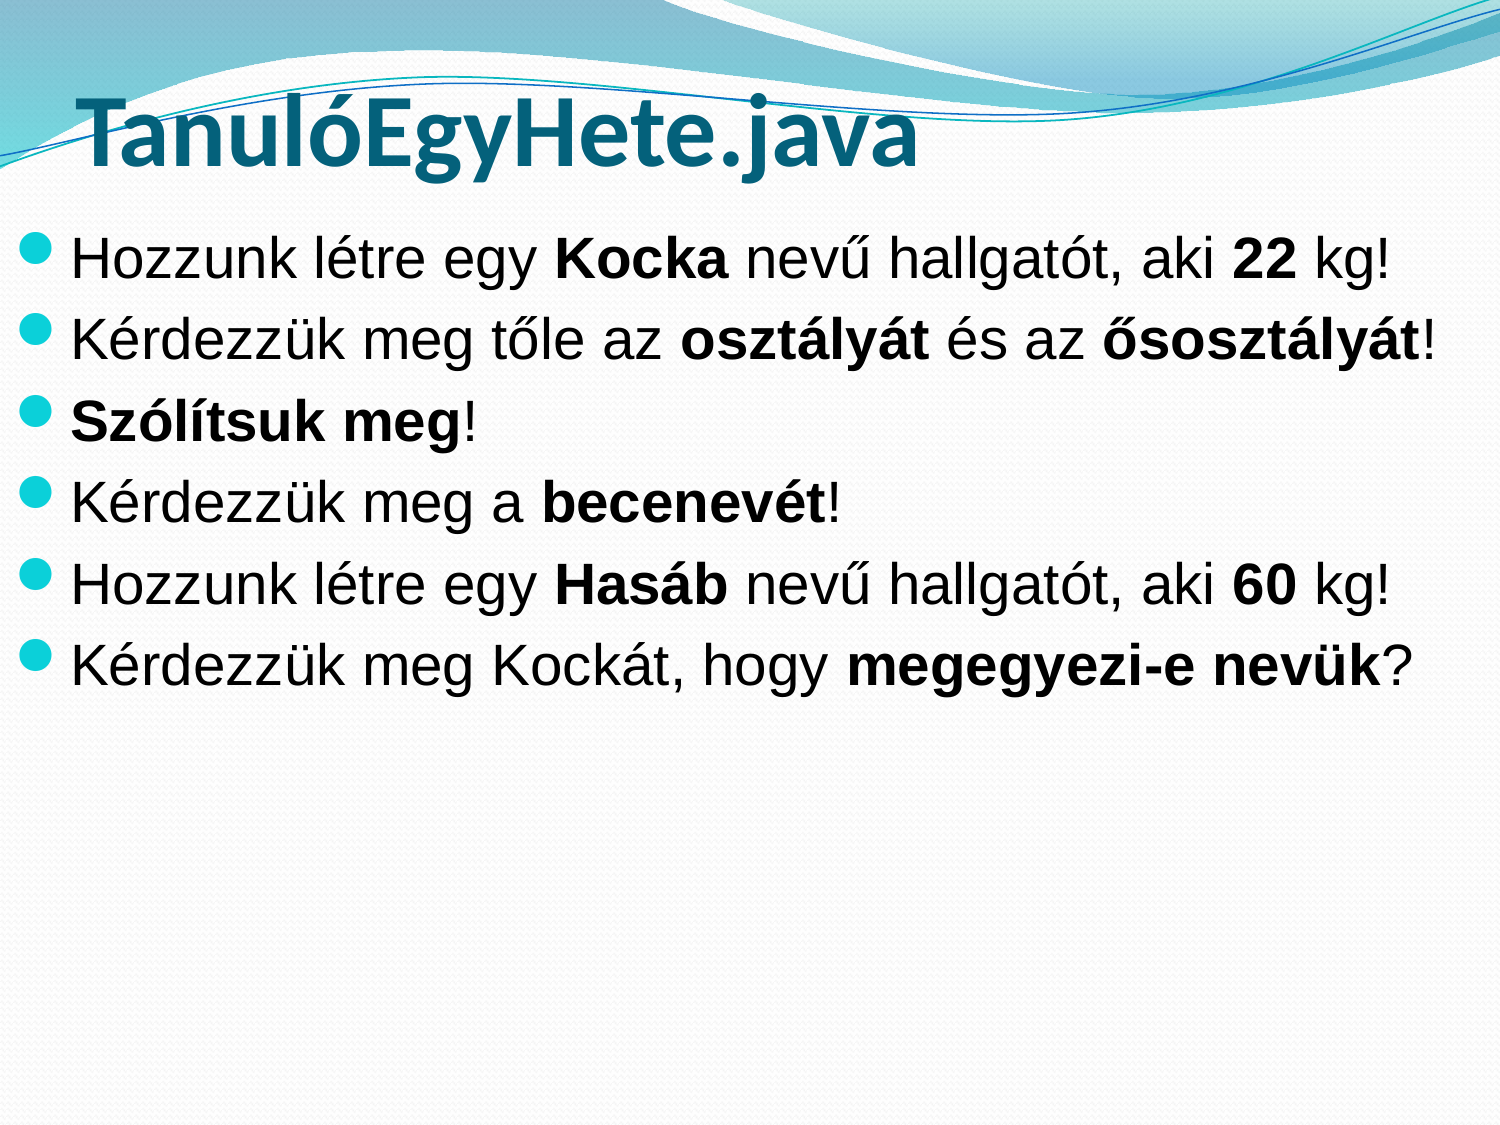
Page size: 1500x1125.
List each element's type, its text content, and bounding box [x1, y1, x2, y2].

list Hozzunk létre egy Kocka nevű hallgatót, aki 22 kg! Kérdezzük meg tőle az osztályát és az ősosztályát! Szólítsuk meg! Kérdezzük meg a becenevét! Hozzunk létre egy Hasáb nevű hallgatót, aki 60 kg! Kérdezzük meg Kockát, hogy megegyezi-e nevük? [0, 212, 1500, 1038]
title TanulóEgyHete.java [75, 0, 1425, 188]
